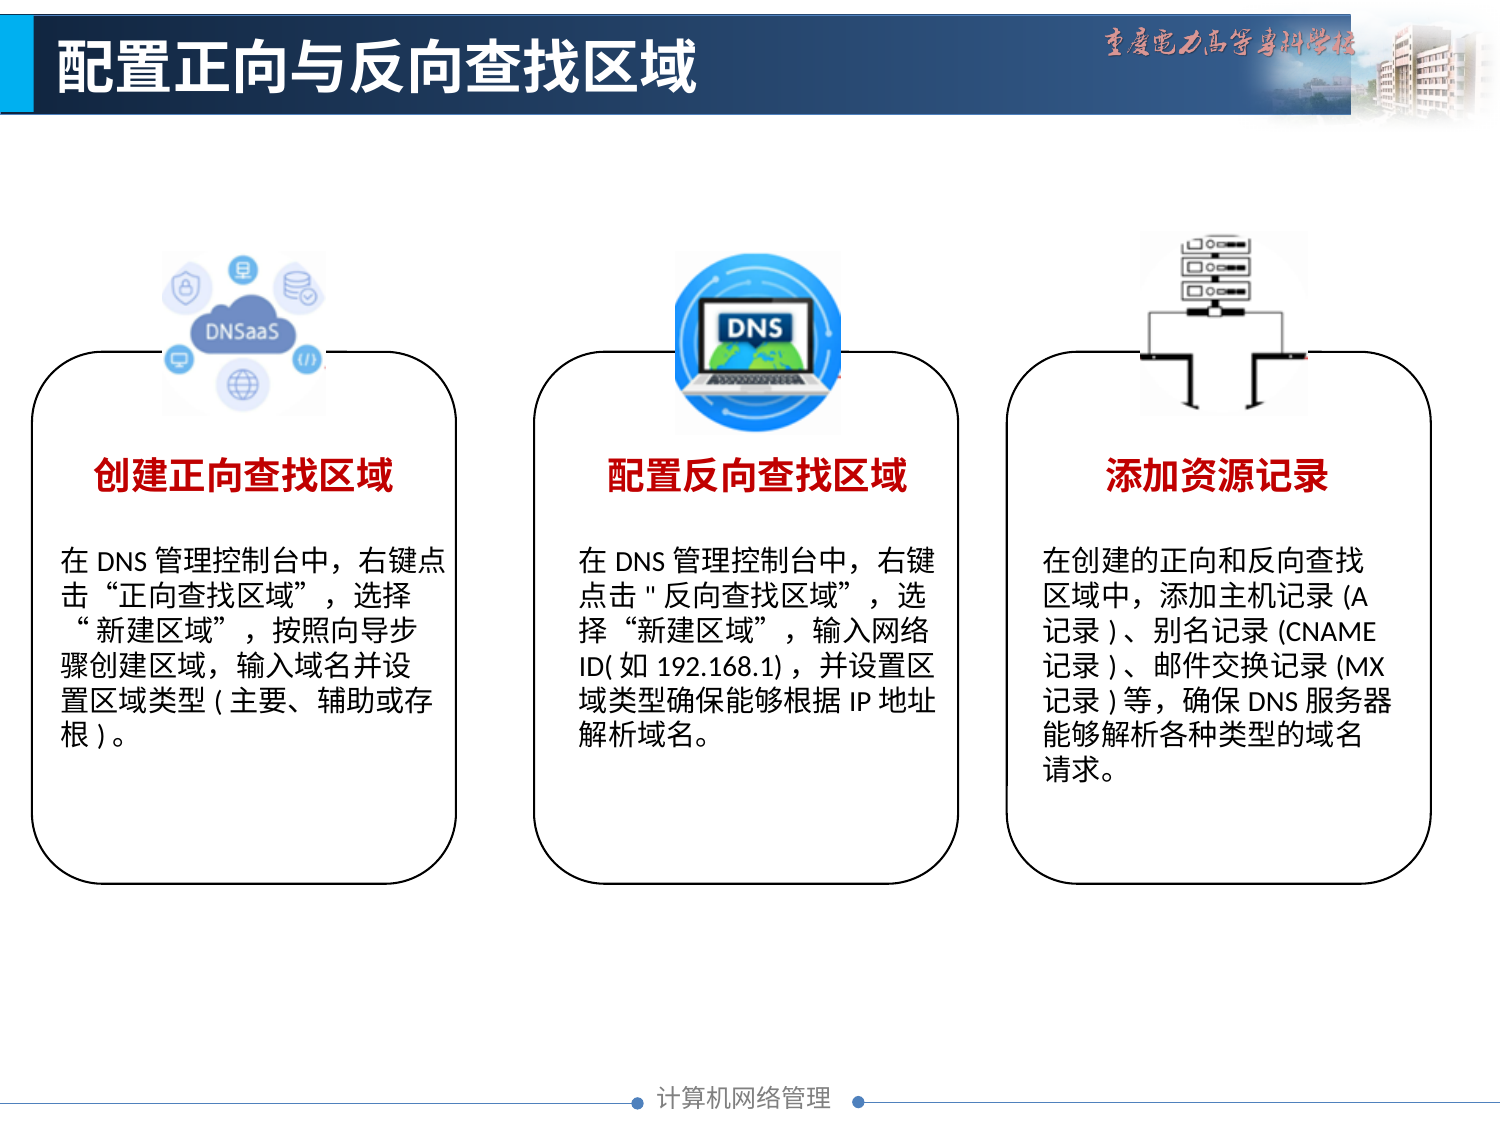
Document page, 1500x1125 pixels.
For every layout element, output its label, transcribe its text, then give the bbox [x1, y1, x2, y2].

text_box 在DNS管理控制台中，右键 点击"反向查找区域”，选 择“新建区域”，输入网络 ID(如192.168.1)，并设置区 域类型确保能够根据IP地址 解析域名。 [564, 534, 952, 760]
text_box [1351, 49, 1451, 85]
picture [675, 251, 841, 435]
picture [1084, 15, 1374, 86]
picture [1140, 231, 1308, 416]
text_box 配置反向查找区域 [592, 444, 923, 505]
text_box [533, 350, 960, 885]
text_box 服务器角色与功能 [1351, 56, 1441, 78]
picture [162, 251, 326, 416]
slide_number [1351, 52, 1447, 82]
text_box [1005, 350, 1432, 885]
text_box [1351, 46, 1455, 88]
text_box 添加资源记录 [1090, 444, 1346, 505]
text_box 配置正向与反向查找区域 [42, 22, 713, 108]
text_box 在DNS管理控制台中，右键点 击“正向查找区域”，选择 “新建区域”，按照向导步 骤创建区域，输入域名并设 置区域类型(主要、辅助或存 根)。 [45, 534, 462, 760]
text_box [30, 350, 457, 885]
text_box 创建正向查找区域 [79, 444, 409, 505]
text_box 在创建的正向和反向查找 区域中，添加主机记录(A 记录)、别名记录(CNAME 记录)、邮件交换记录(MX 记录)等，确保DNS服务器 能够解析各种类型的域名 请求。 [1028, 534, 1408, 794]
